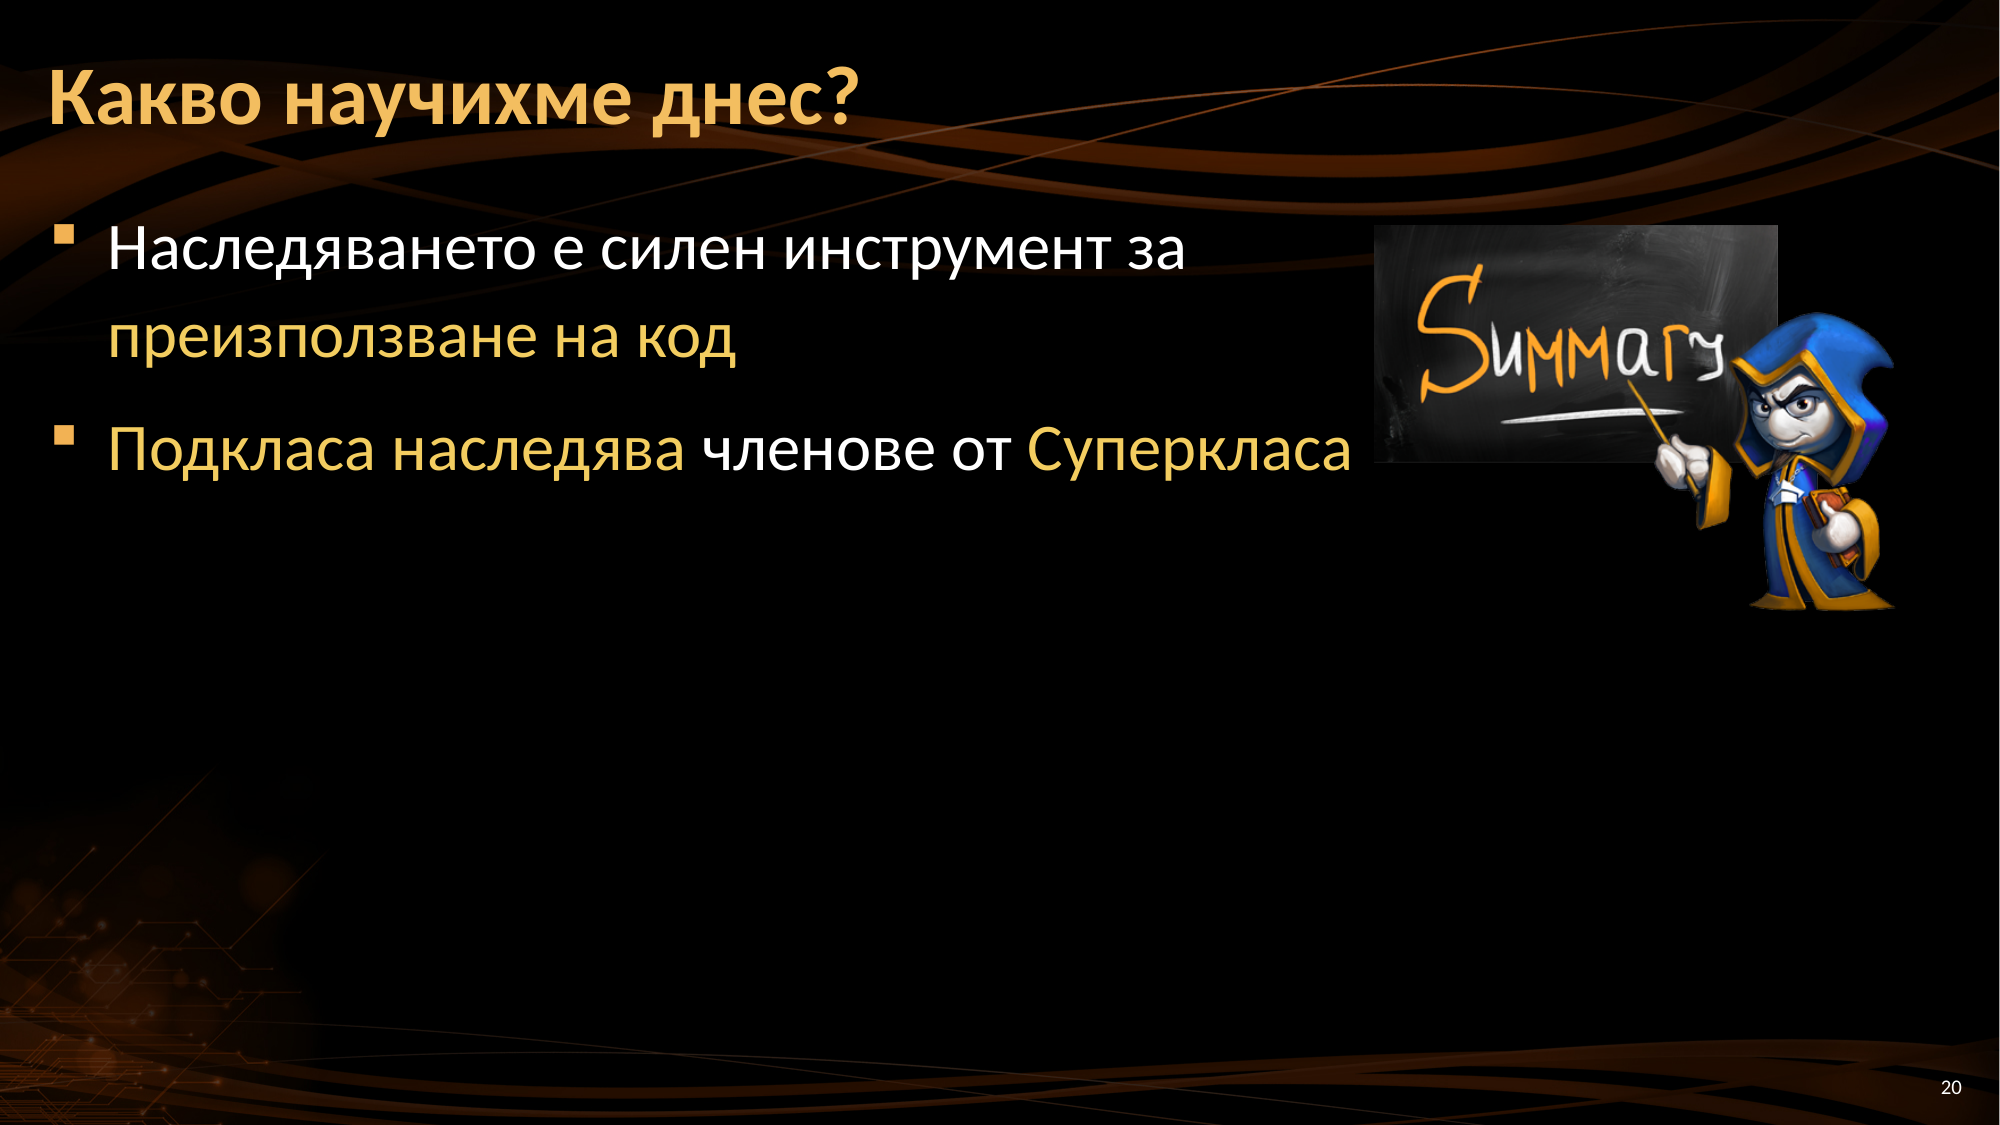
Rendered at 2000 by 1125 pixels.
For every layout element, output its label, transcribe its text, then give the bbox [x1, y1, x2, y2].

title Какво научихме днес? [30, 6, 1602, 189]
picture [0, 0, 2000, 1125]
list Наследяването е силен инструмент за преизползване на код Подкласа наследява членове от Суперкласа [31, 188, 1968, 1103]
